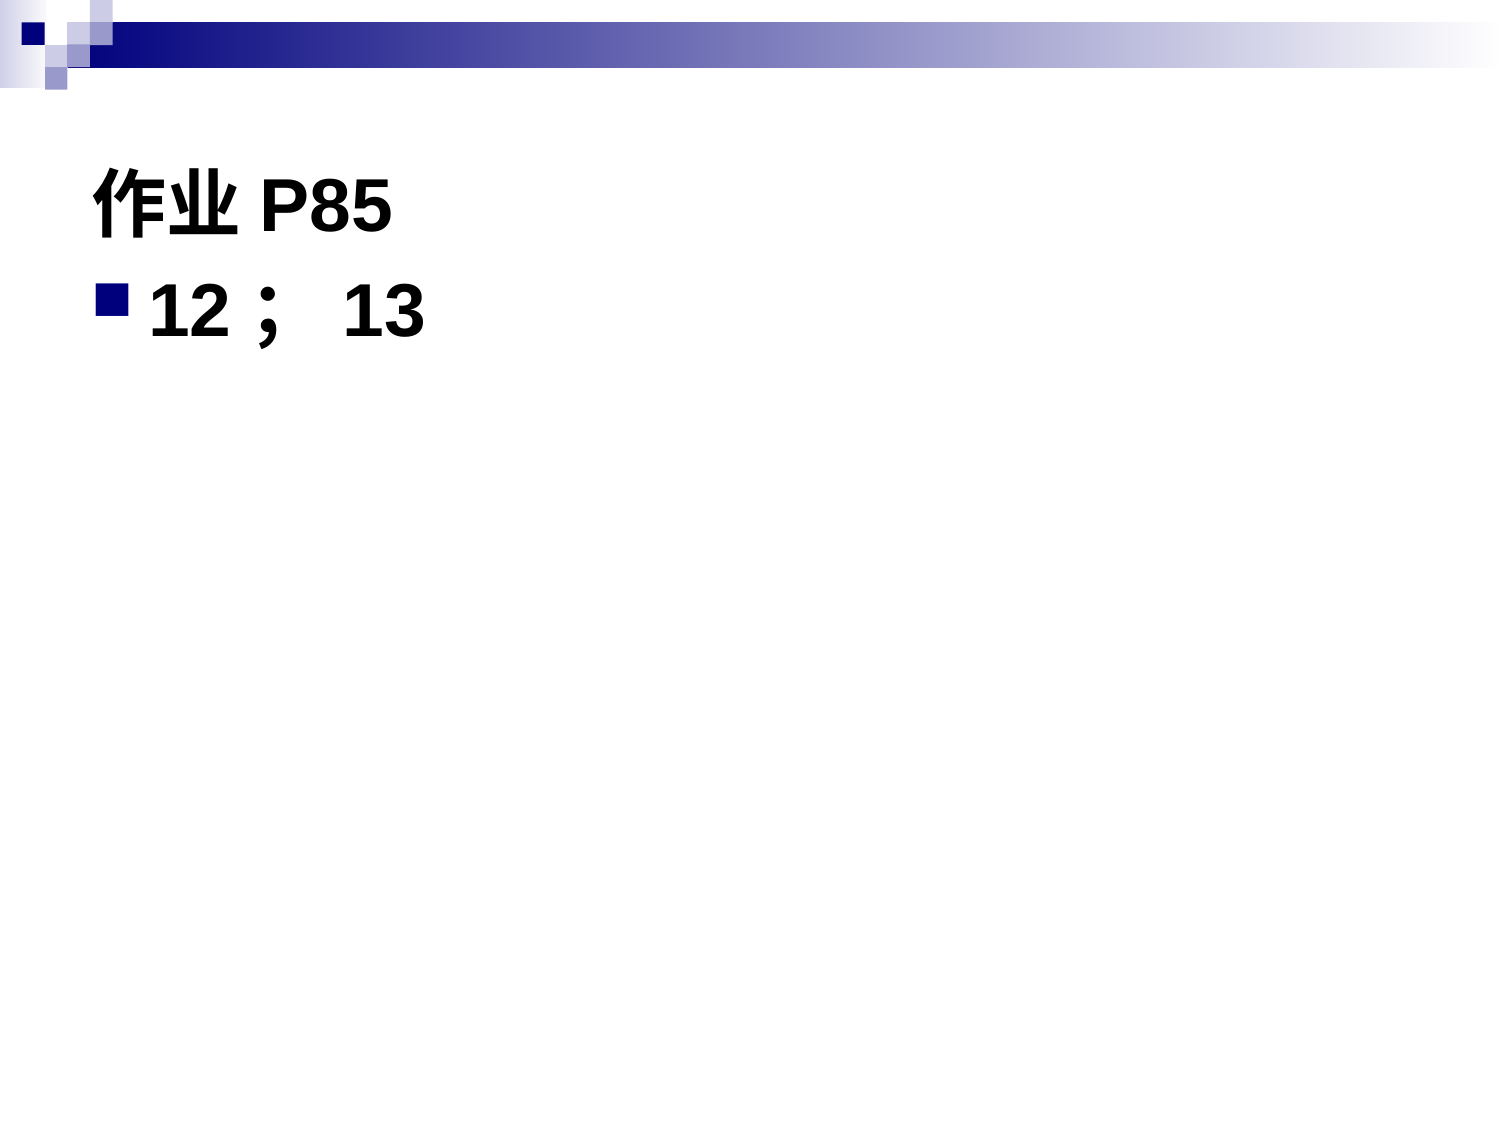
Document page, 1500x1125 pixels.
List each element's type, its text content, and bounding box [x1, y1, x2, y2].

list 作业P85 12；13 [76, 148, 1427, 787]
